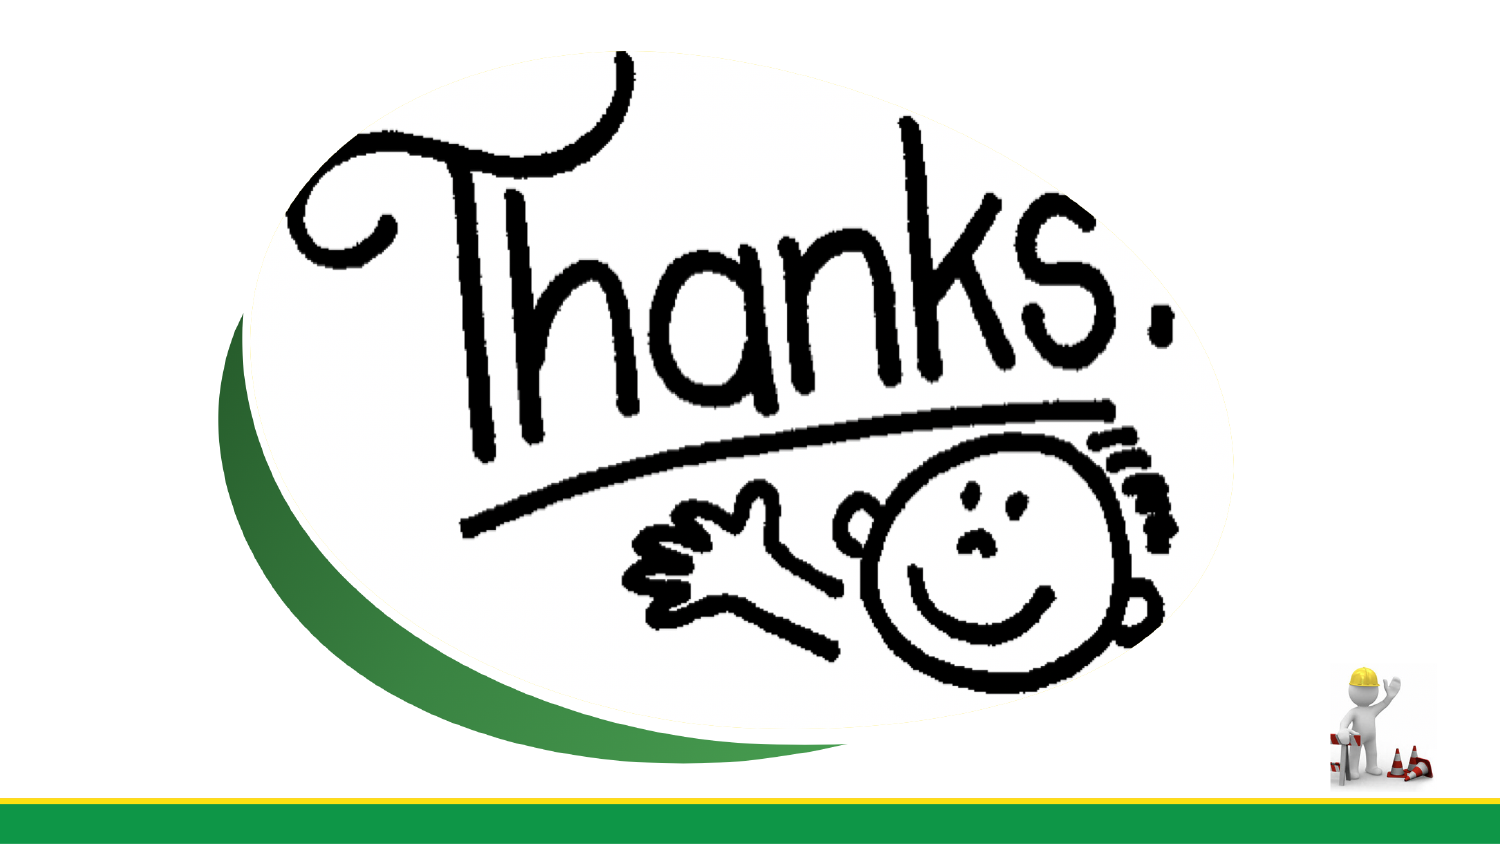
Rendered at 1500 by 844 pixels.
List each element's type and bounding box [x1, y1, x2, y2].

text_box [0, 797, 1500, 806]
picture [0, 0, 1500, 792]
text_box [0, 806, 1500, 844]
